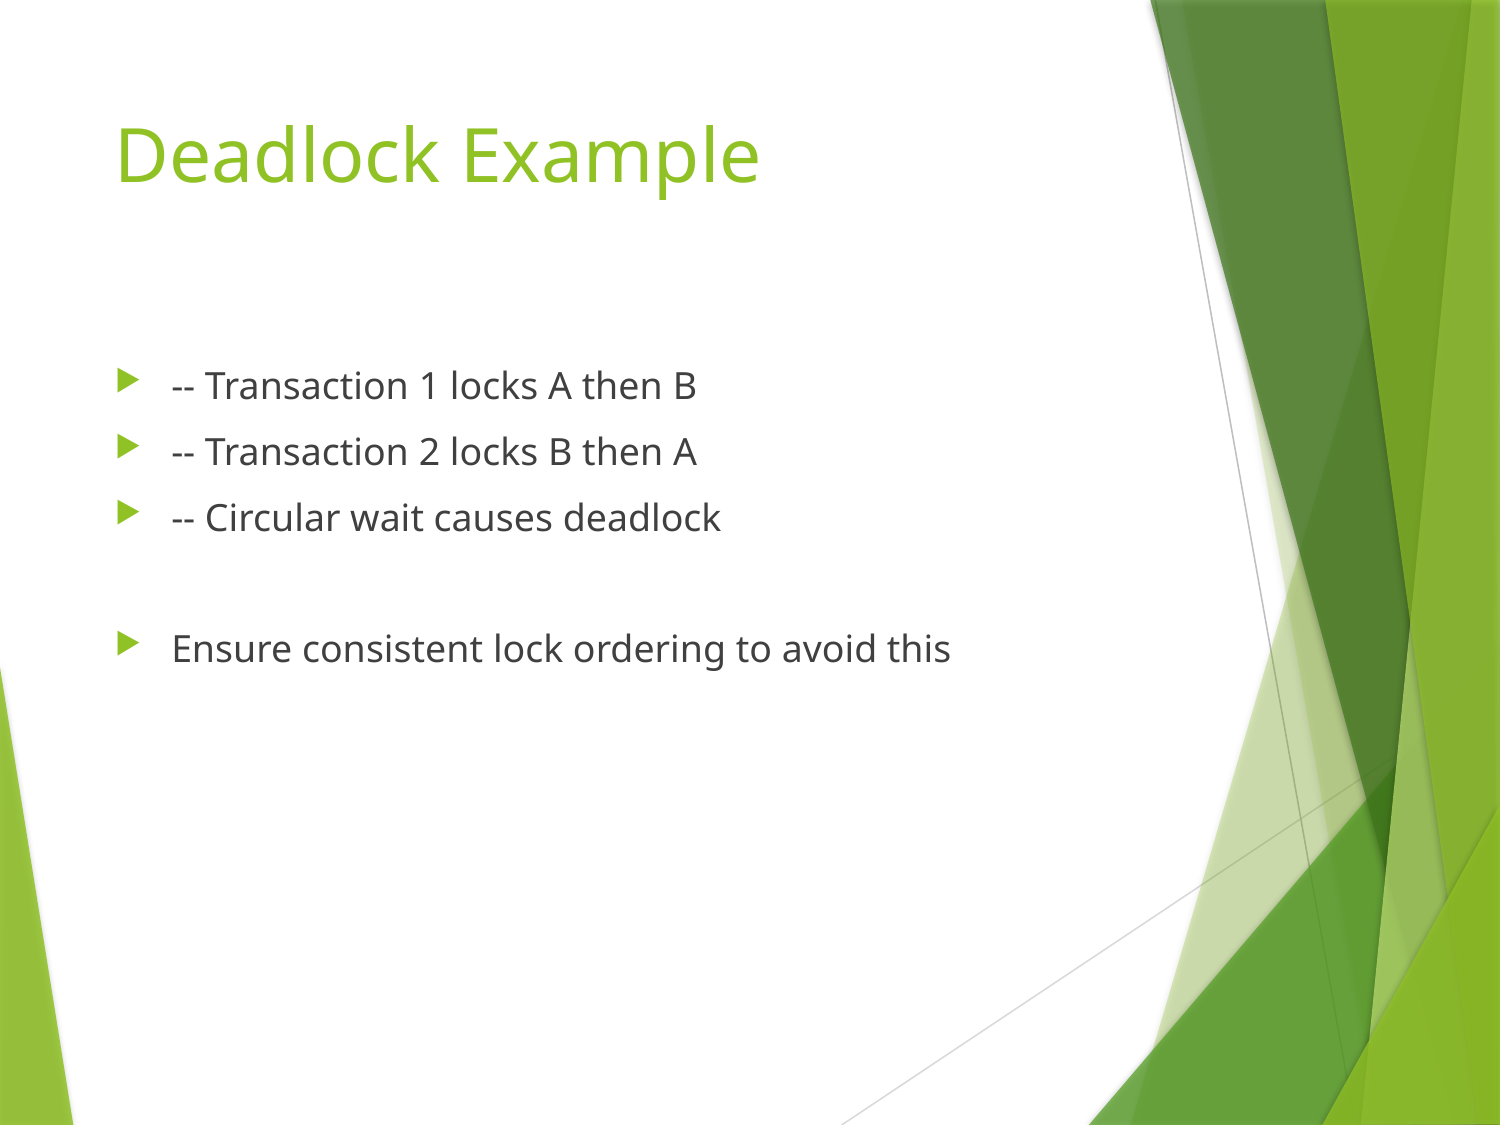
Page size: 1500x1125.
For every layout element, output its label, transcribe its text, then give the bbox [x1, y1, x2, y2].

list -- Transaction 1 locks A then B -- Transaction 2 locks B then A -- Circular wait causes deadlock Ensure consistent lock ordering to avoid this [99, 354, 1142, 992]
title Deadlock Example [99, 99, 1142, 317]
